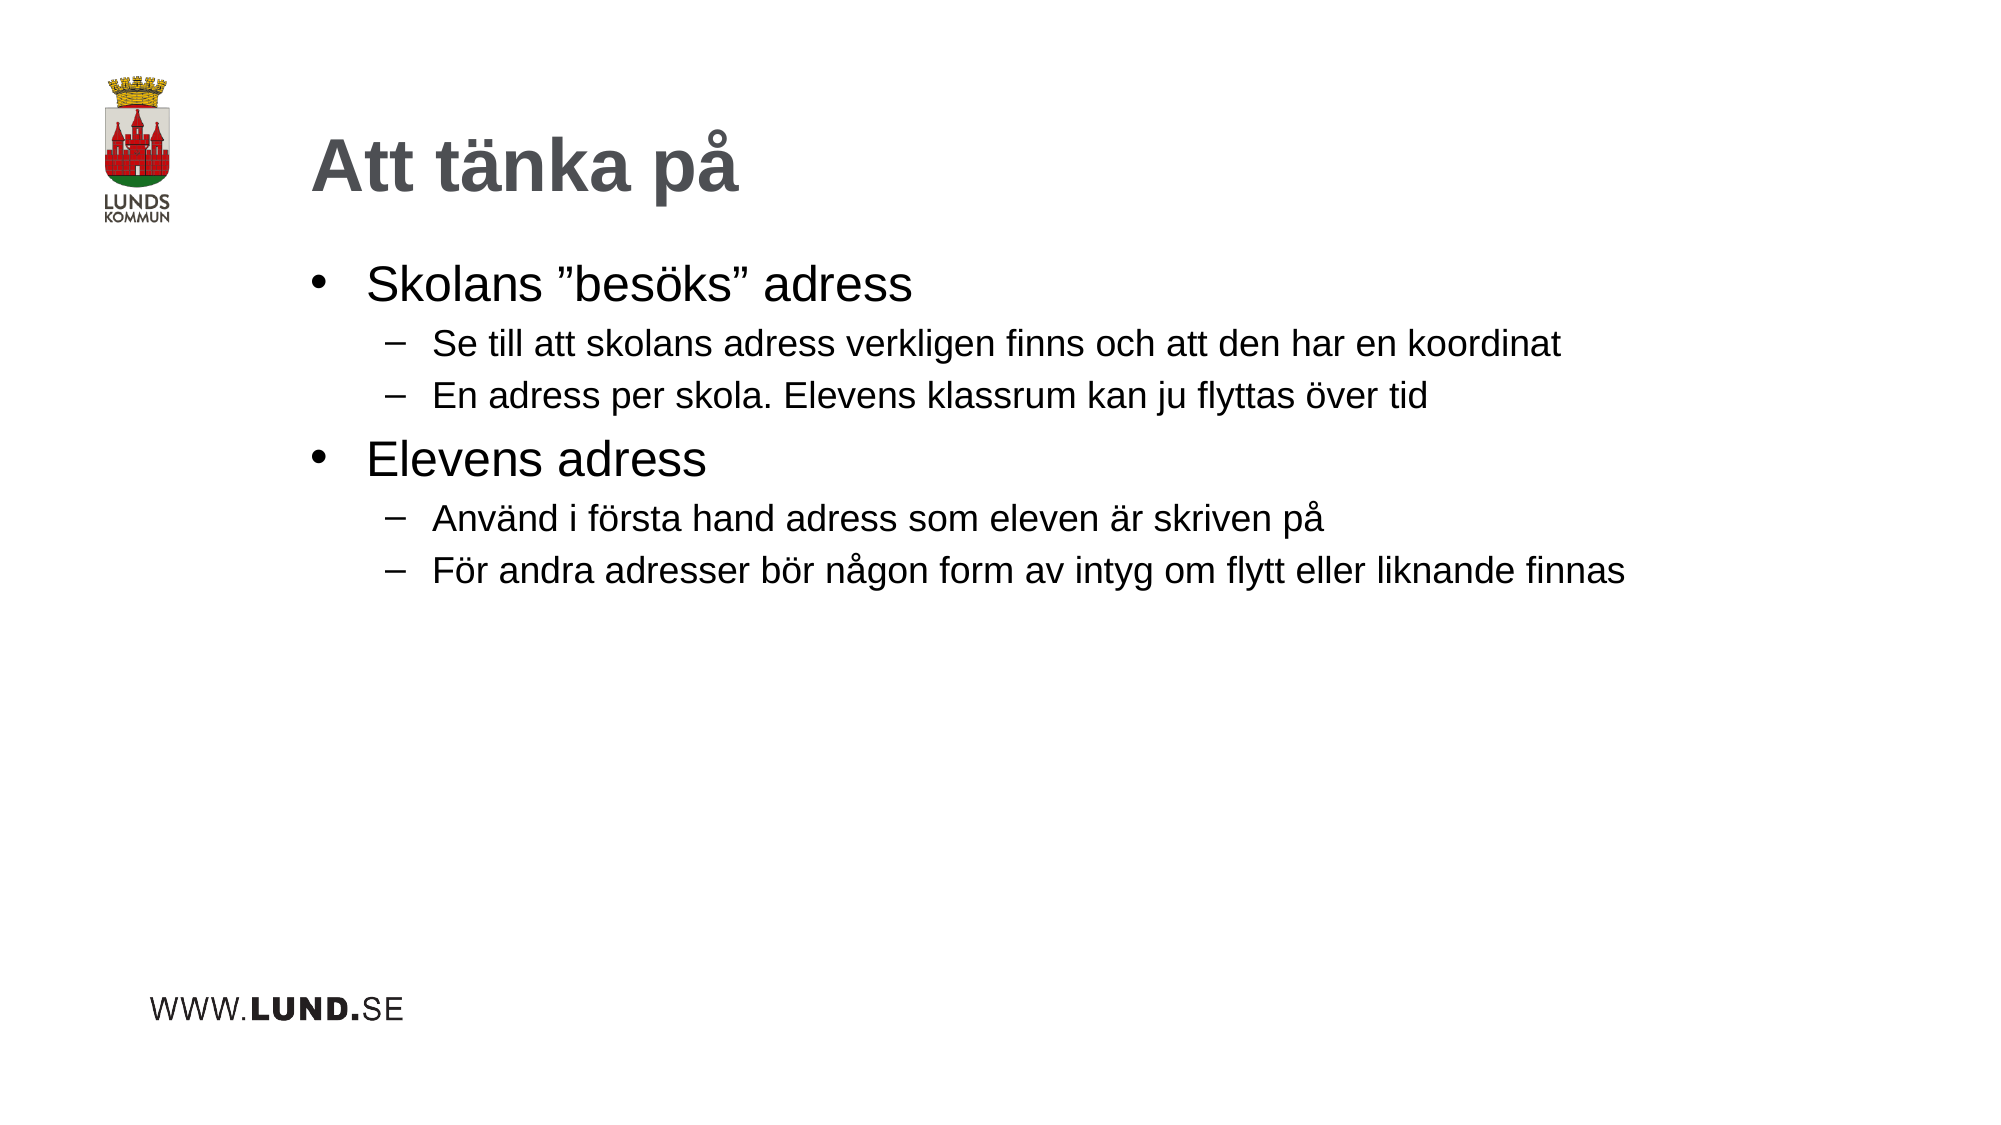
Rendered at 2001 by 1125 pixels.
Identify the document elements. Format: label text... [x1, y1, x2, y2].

picture [103, 75, 171, 223]
title Att tänka på [295, 109, 1906, 228]
picture [149, 991, 409, 1024]
list Skolans ”besöks” adress Se till att skolans adress verkligen finns och att den har en koordinat En adress per skola. Elevens klassrum kan ju flyttas över tid Elevens adress Använd i första hand adress som eleven är skriven på För andra adresser bör någon form av intyg om flytt eller liknande finnas [295, 243, 1906, 988]
